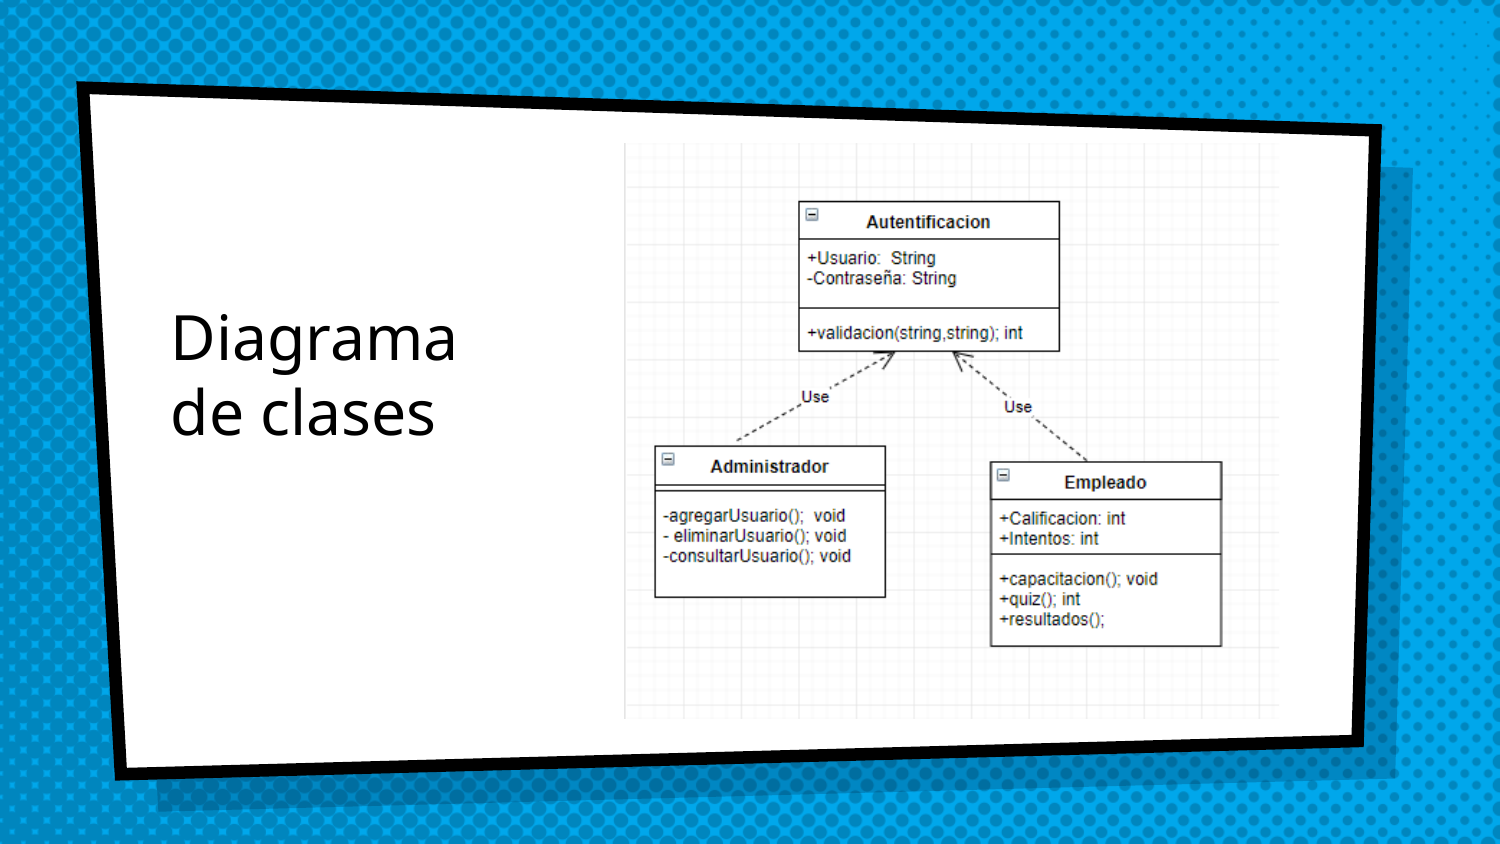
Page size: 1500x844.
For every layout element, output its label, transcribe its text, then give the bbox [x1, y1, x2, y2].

picture [623, 143, 1280, 719]
title Diagrama de clases [155, 126, 560, 464]
